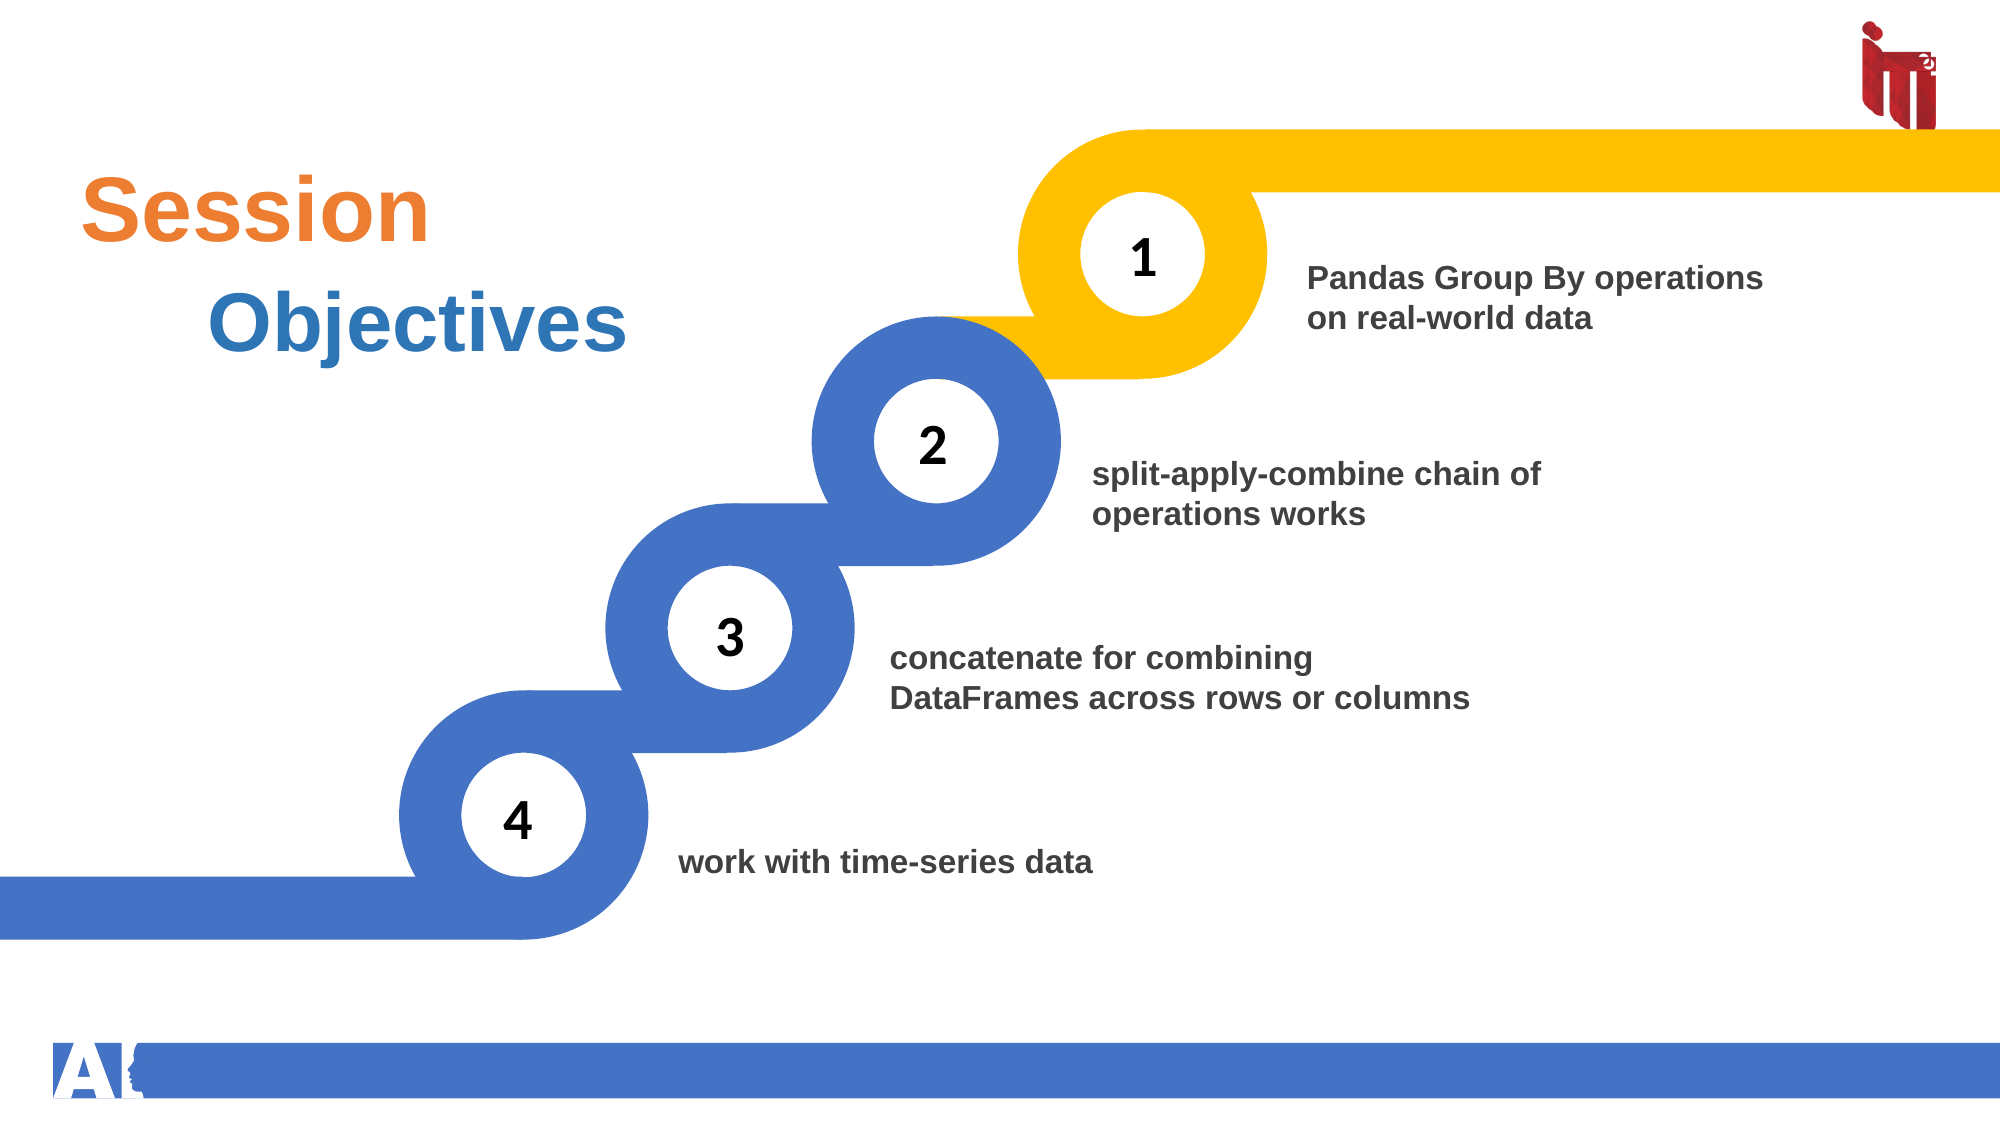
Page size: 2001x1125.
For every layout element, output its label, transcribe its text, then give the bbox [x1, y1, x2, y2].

text_box concatenate for combining DataFrames across rows or columns [874, 628, 1509, 724]
text_box [743, 502, 922, 567]
text_box 3 [657, 590, 803, 676]
text_box 4 [446, 773, 591, 859]
text_box Session Objectives [65, 142, 733, 378]
text_box [0, 876, 510, 941]
text_box [398, 689, 650, 941]
text_box [537, 689, 716, 754]
text_box [810, 315, 1062, 567]
text_box [481, 754, 567, 773]
text_box Pandas Group By operations on real-world data [1292, 248, 1811, 344]
text_box [949, 315, 1128, 380]
text_box 2 [860, 398, 1006, 484]
text_box [483, 859, 565, 876]
text_box 1 [1070, 211, 1216, 296]
text_box [1145, 128, 2000, 193]
picture [1862, 21, 1936, 128]
text_box work with time-series data [663, 832, 1268, 888]
text_box split-apply-combine chain of operations works [1077, 444, 1681, 540]
text_box [604, 502, 856, 754]
text_box [403, 854, 413, 876]
text_box [1016, 128, 1269, 380]
